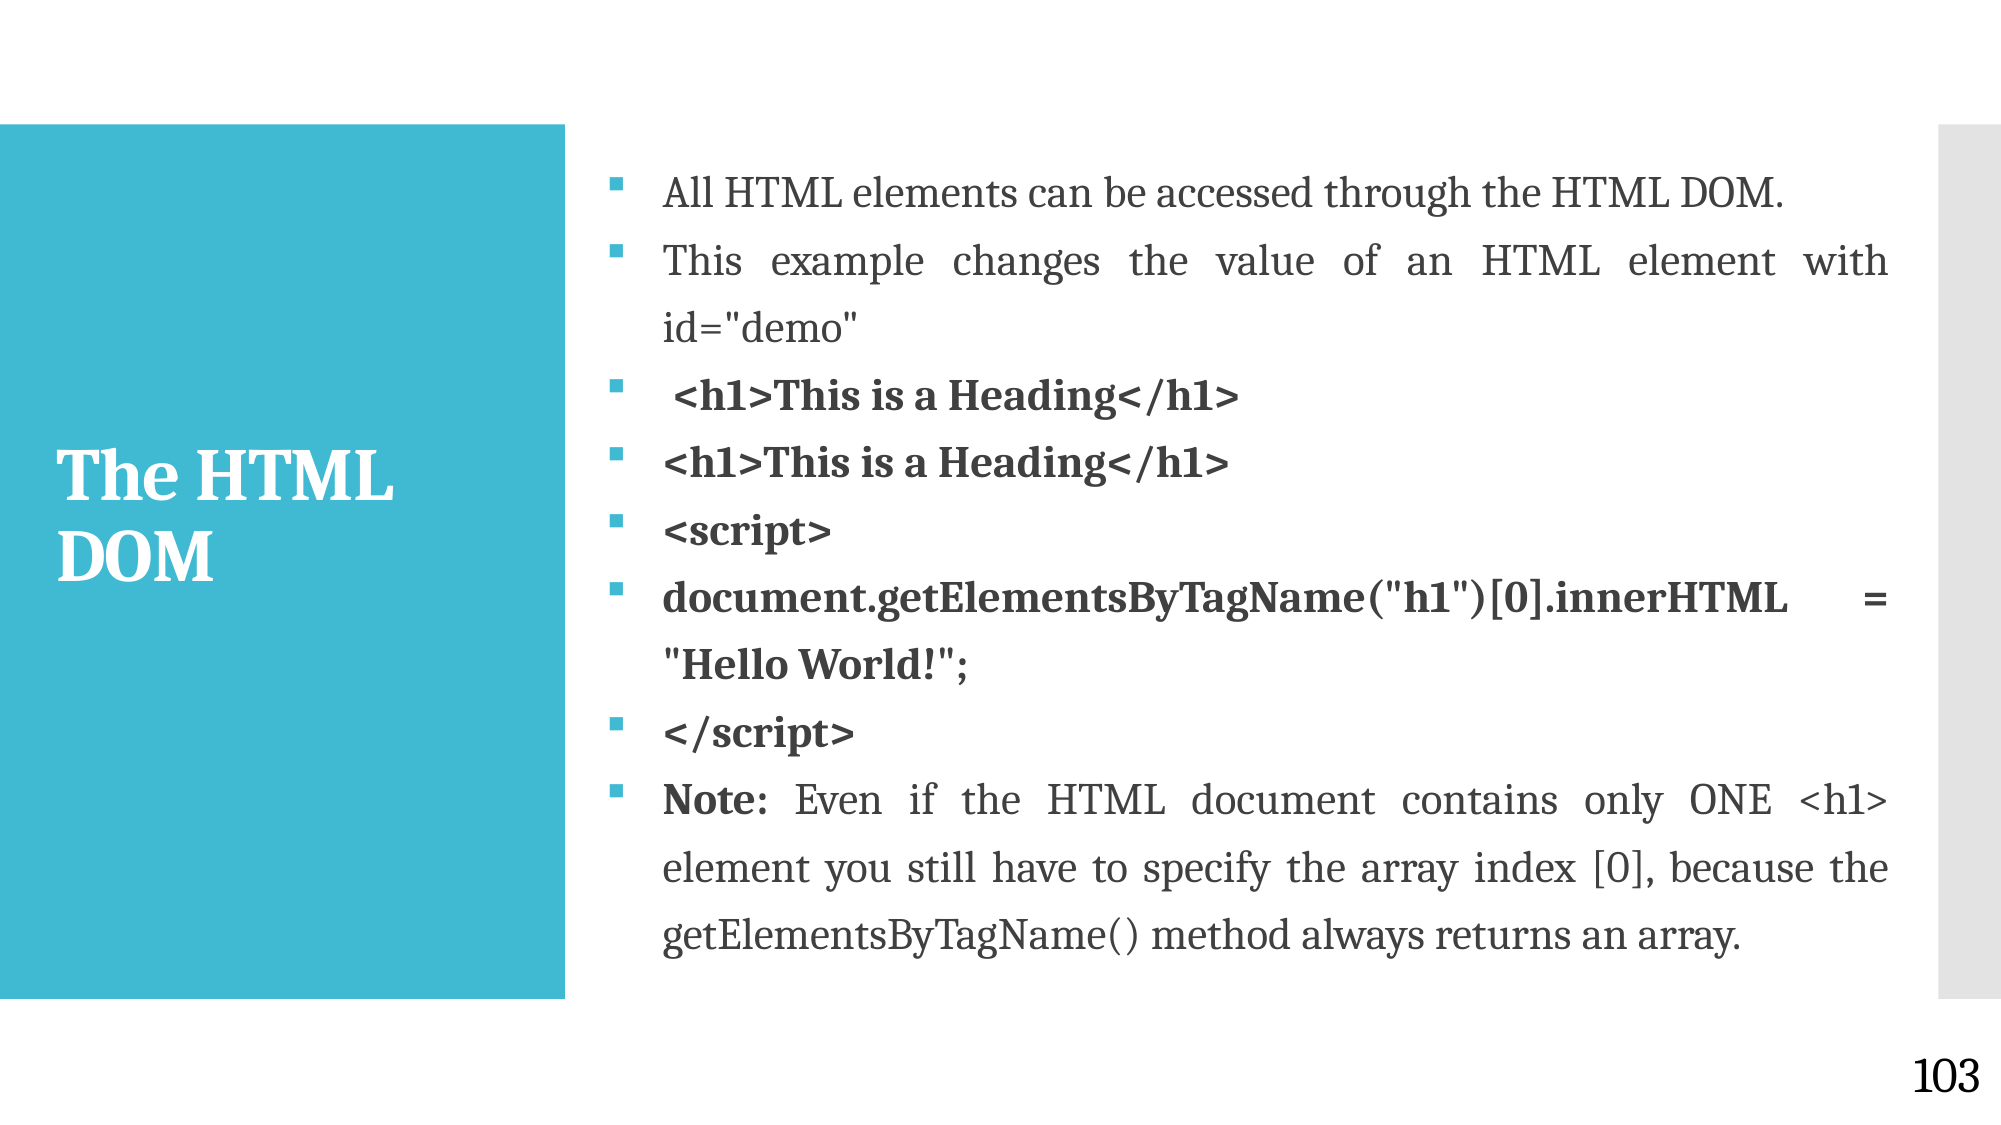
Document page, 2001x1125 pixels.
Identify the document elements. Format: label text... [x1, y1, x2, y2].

list All HTML elements can be accessed through the HTML DOM. This example changes the value of an HTML element with id="demo" <h1>This is a Heading</h1> <h1>This is a Heading</h1> <script> document.getElementsByTagName("h1")[0].innerHTML = "Hello World!"; </script> Note: Even if the HTML document contains only ONE <h1> element you still have to specify the array index [0], because the getElementsByTagName() method always returns an array. [591, 141, 1906, 982]
slide_number 103 [1744, 1042, 1996, 1103]
title The HTML DOM [41, 184, 525, 940]
